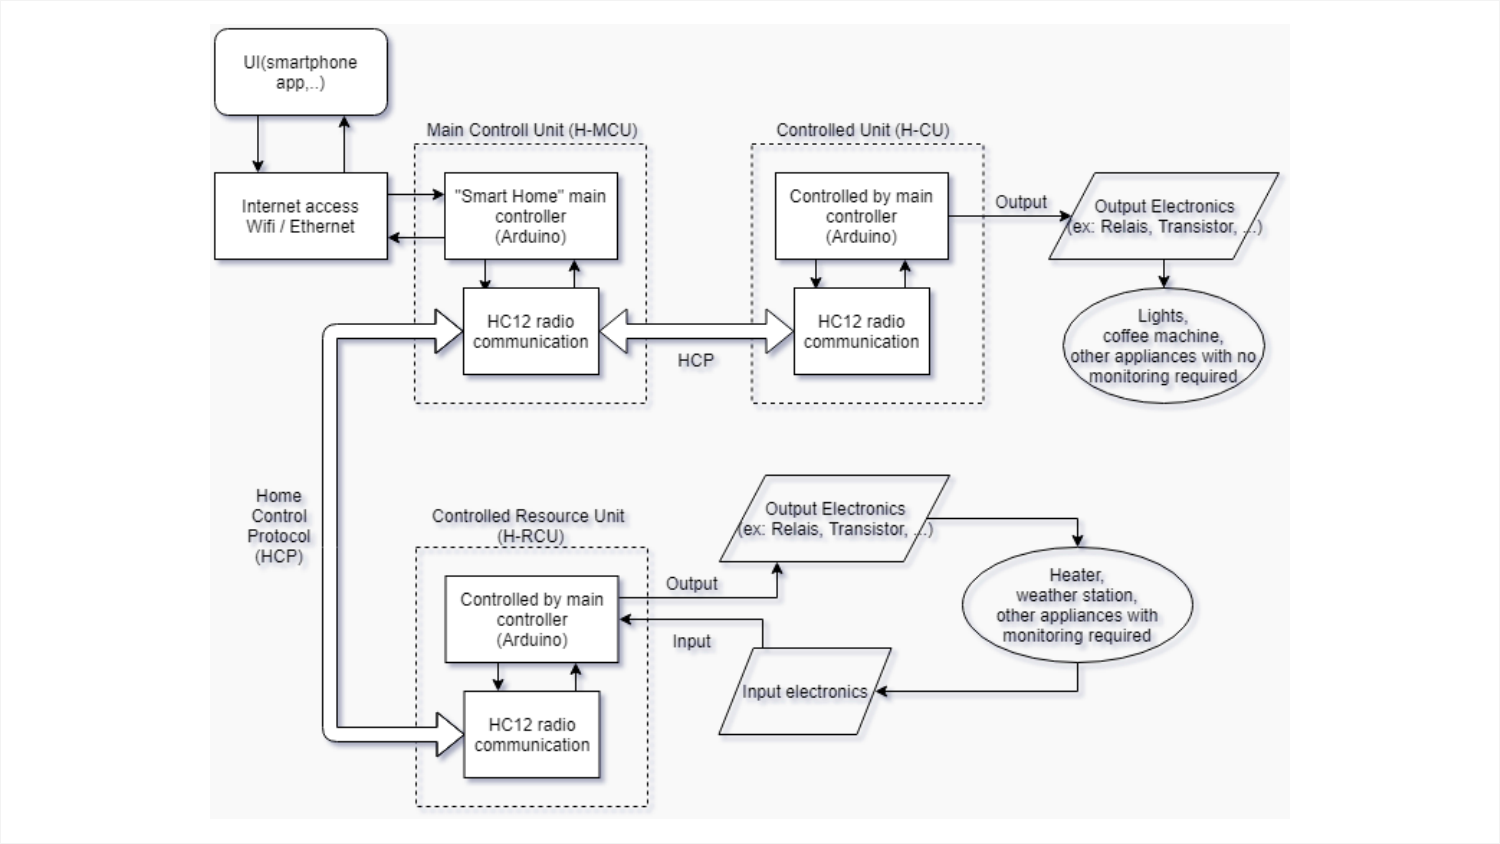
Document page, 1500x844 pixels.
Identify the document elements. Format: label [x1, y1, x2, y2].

text_box [0, 0, 1500, 844]
picture [209, 24, 1291, 819]
